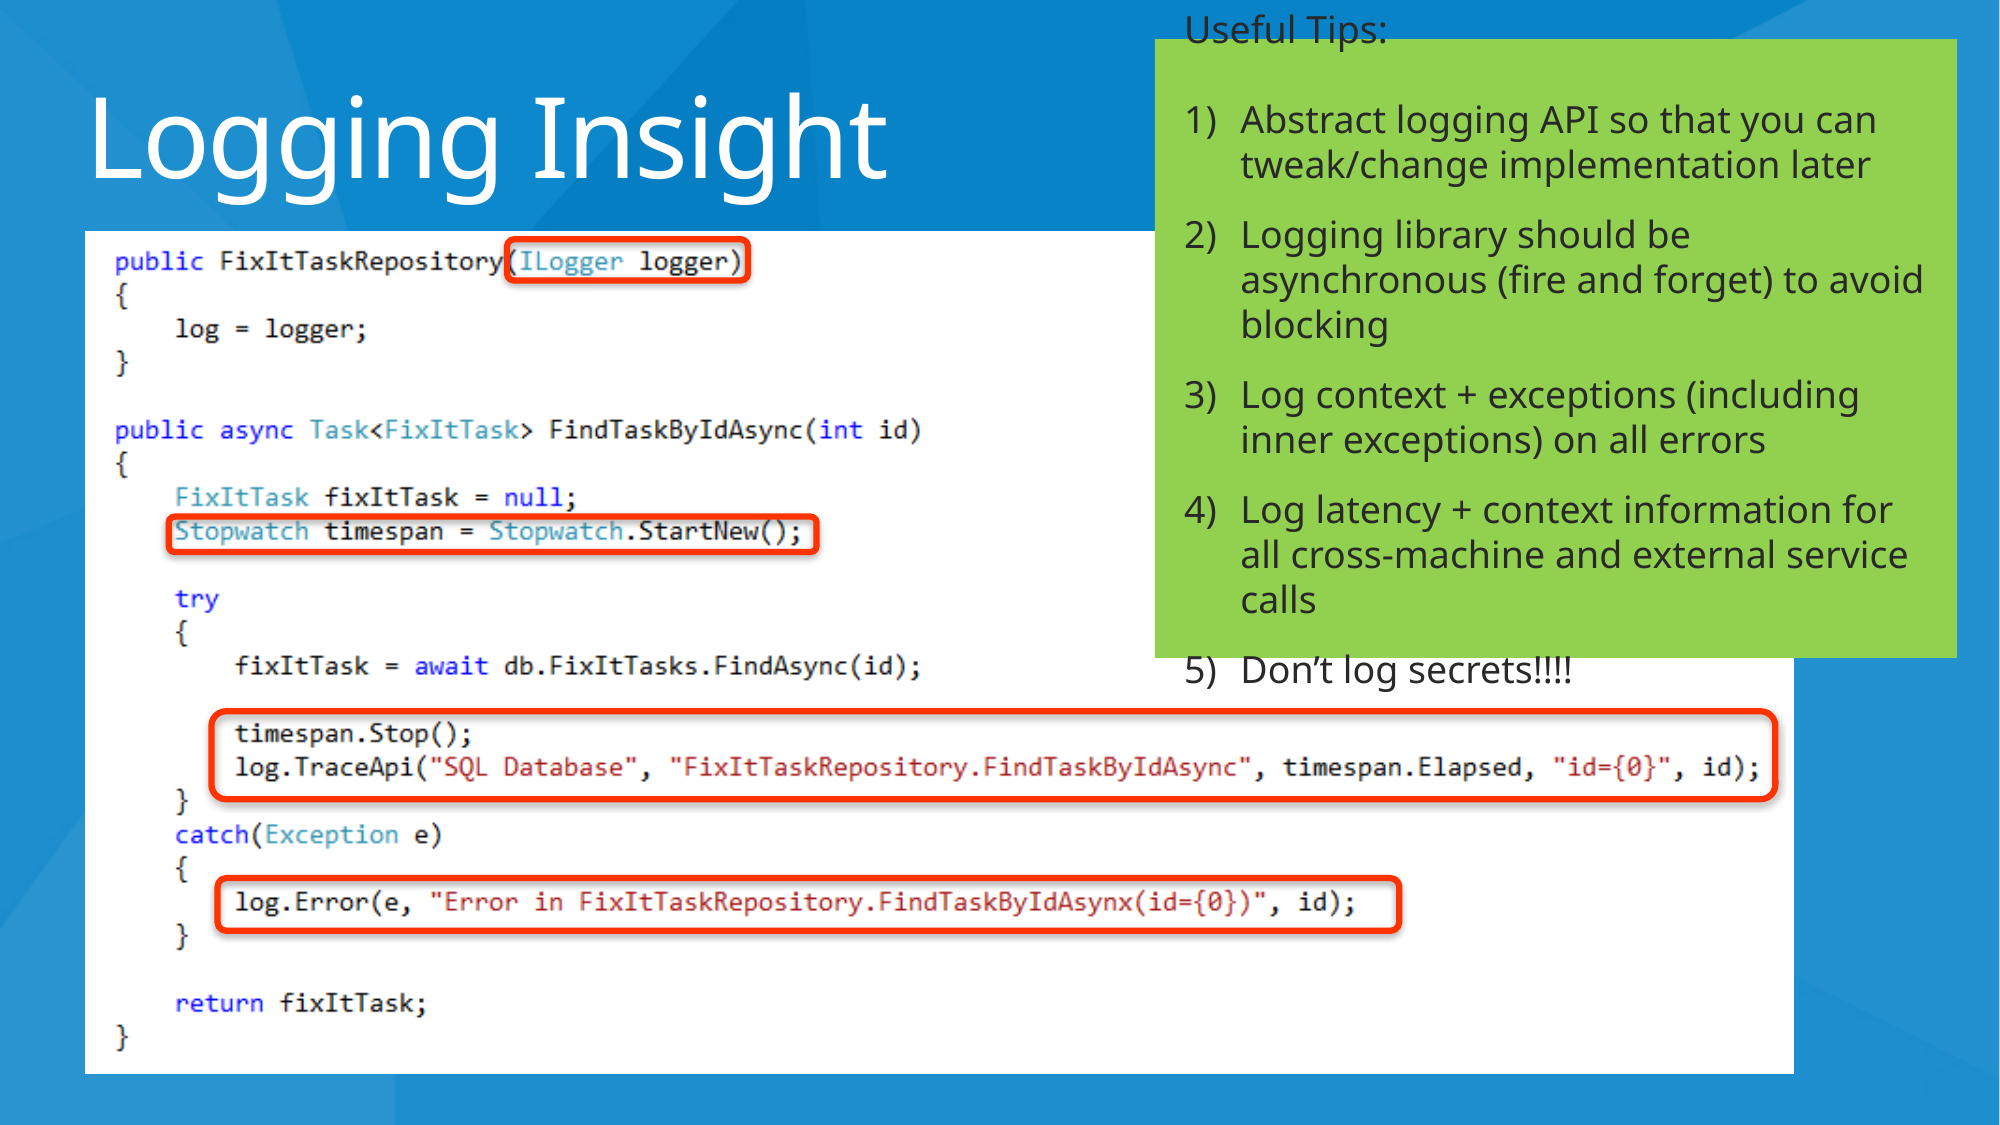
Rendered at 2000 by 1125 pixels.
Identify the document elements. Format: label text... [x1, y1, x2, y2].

title Logging Insight [85, 81, 1079, 204]
picture [0, 0, 2000, 1125]
text_box Useful Tips: Abstract logging API so that you can tweak/change implementation later Logging library should be asynchronous (fire and forget) to avoid blocking Log context + exceptions (including inner exceptions) on all errors Log latency + context information for all cross-machine and external service calls Don’t log secrets!!!! [1153, 37, 1959, 660]
